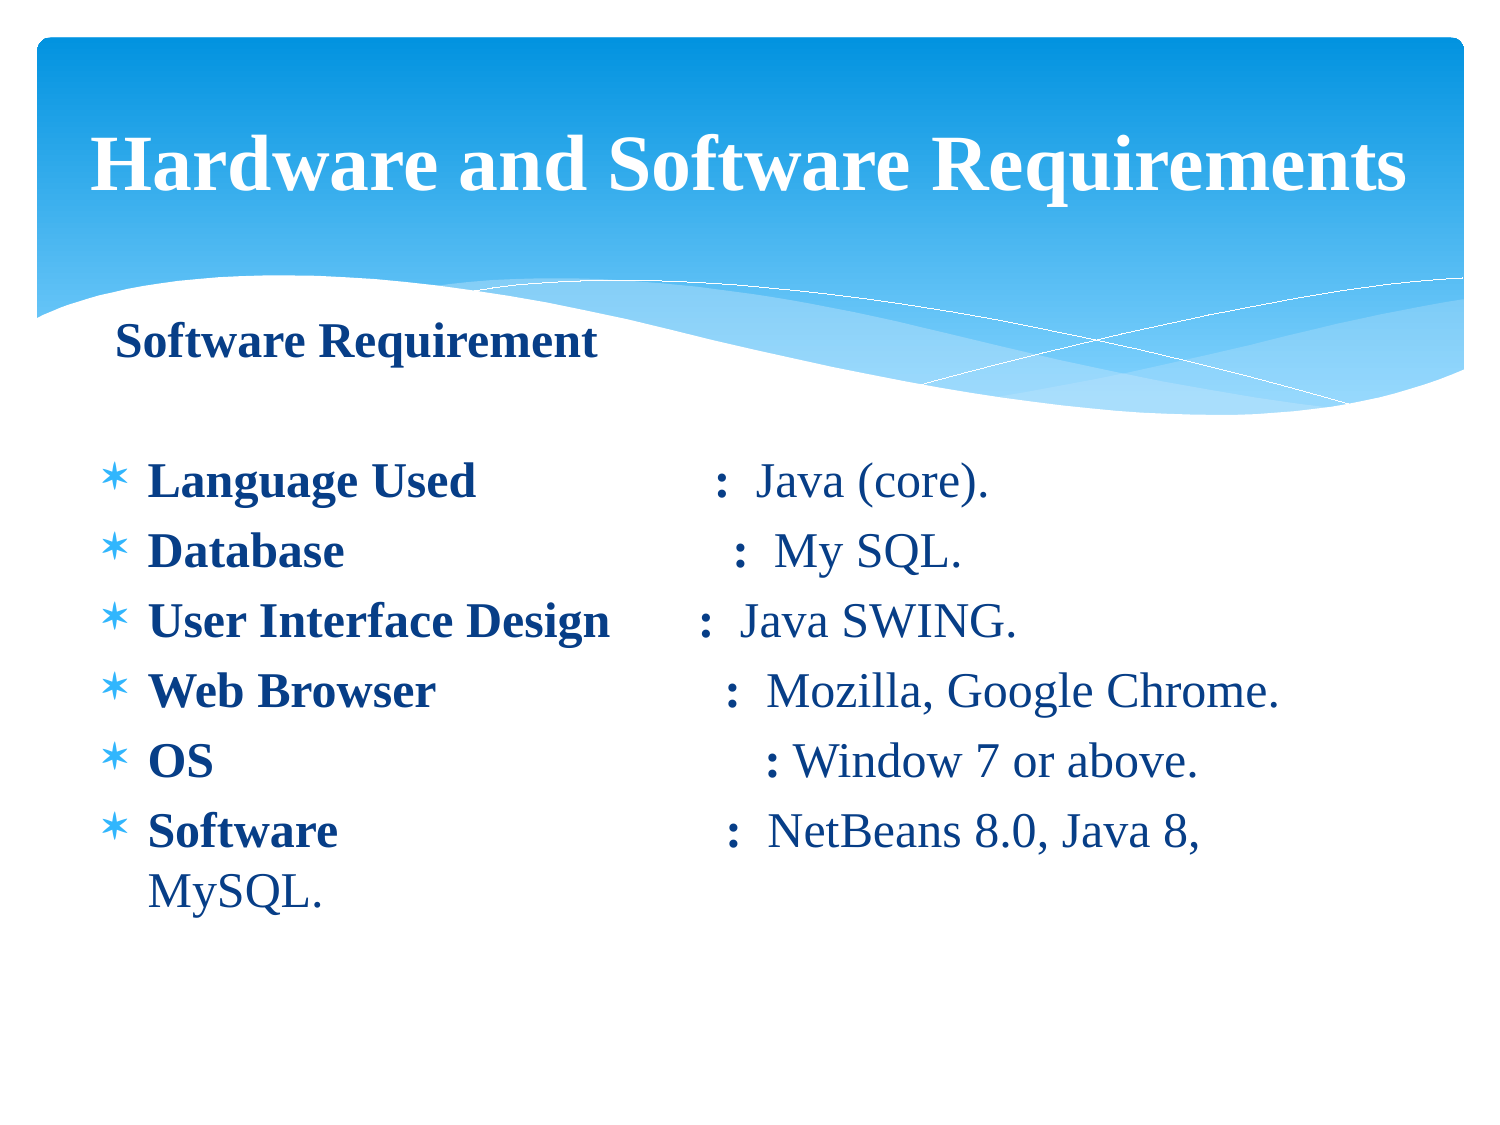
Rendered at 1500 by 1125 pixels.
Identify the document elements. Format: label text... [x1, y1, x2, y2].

list Software Requirement Language Used : Java (core). Database : My SQL. User Interface Design : Java SWING. Web Browser : Mozilla, Google Chrome. OS : Window 7 or above. Software : NetBeans 8.0, Java 8, MySQL. [87, 299, 1388, 1005]
title Hardware and Software Requirements [75, 55, 1425, 261]
